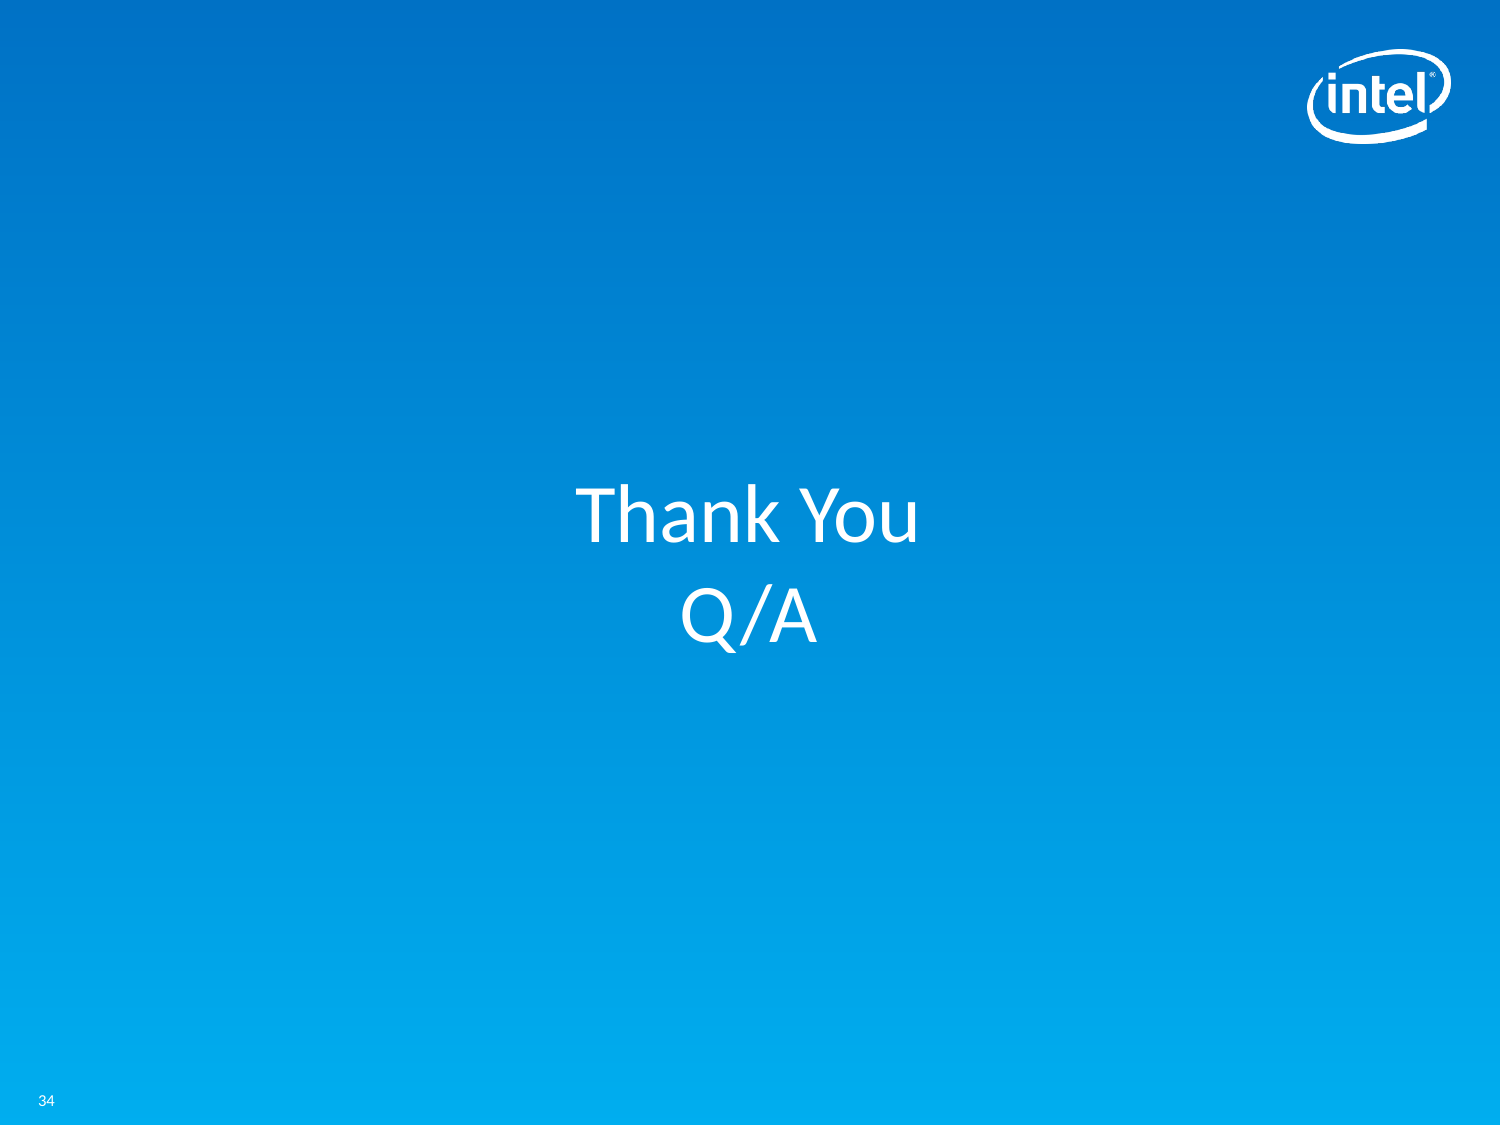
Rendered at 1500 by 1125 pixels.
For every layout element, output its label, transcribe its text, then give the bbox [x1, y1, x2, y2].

slide_number 34 [12, 1074, 81, 1125]
picture [1307, 49, 1451, 144]
title Thank You Q/A [217, 447, 1281, 672]
